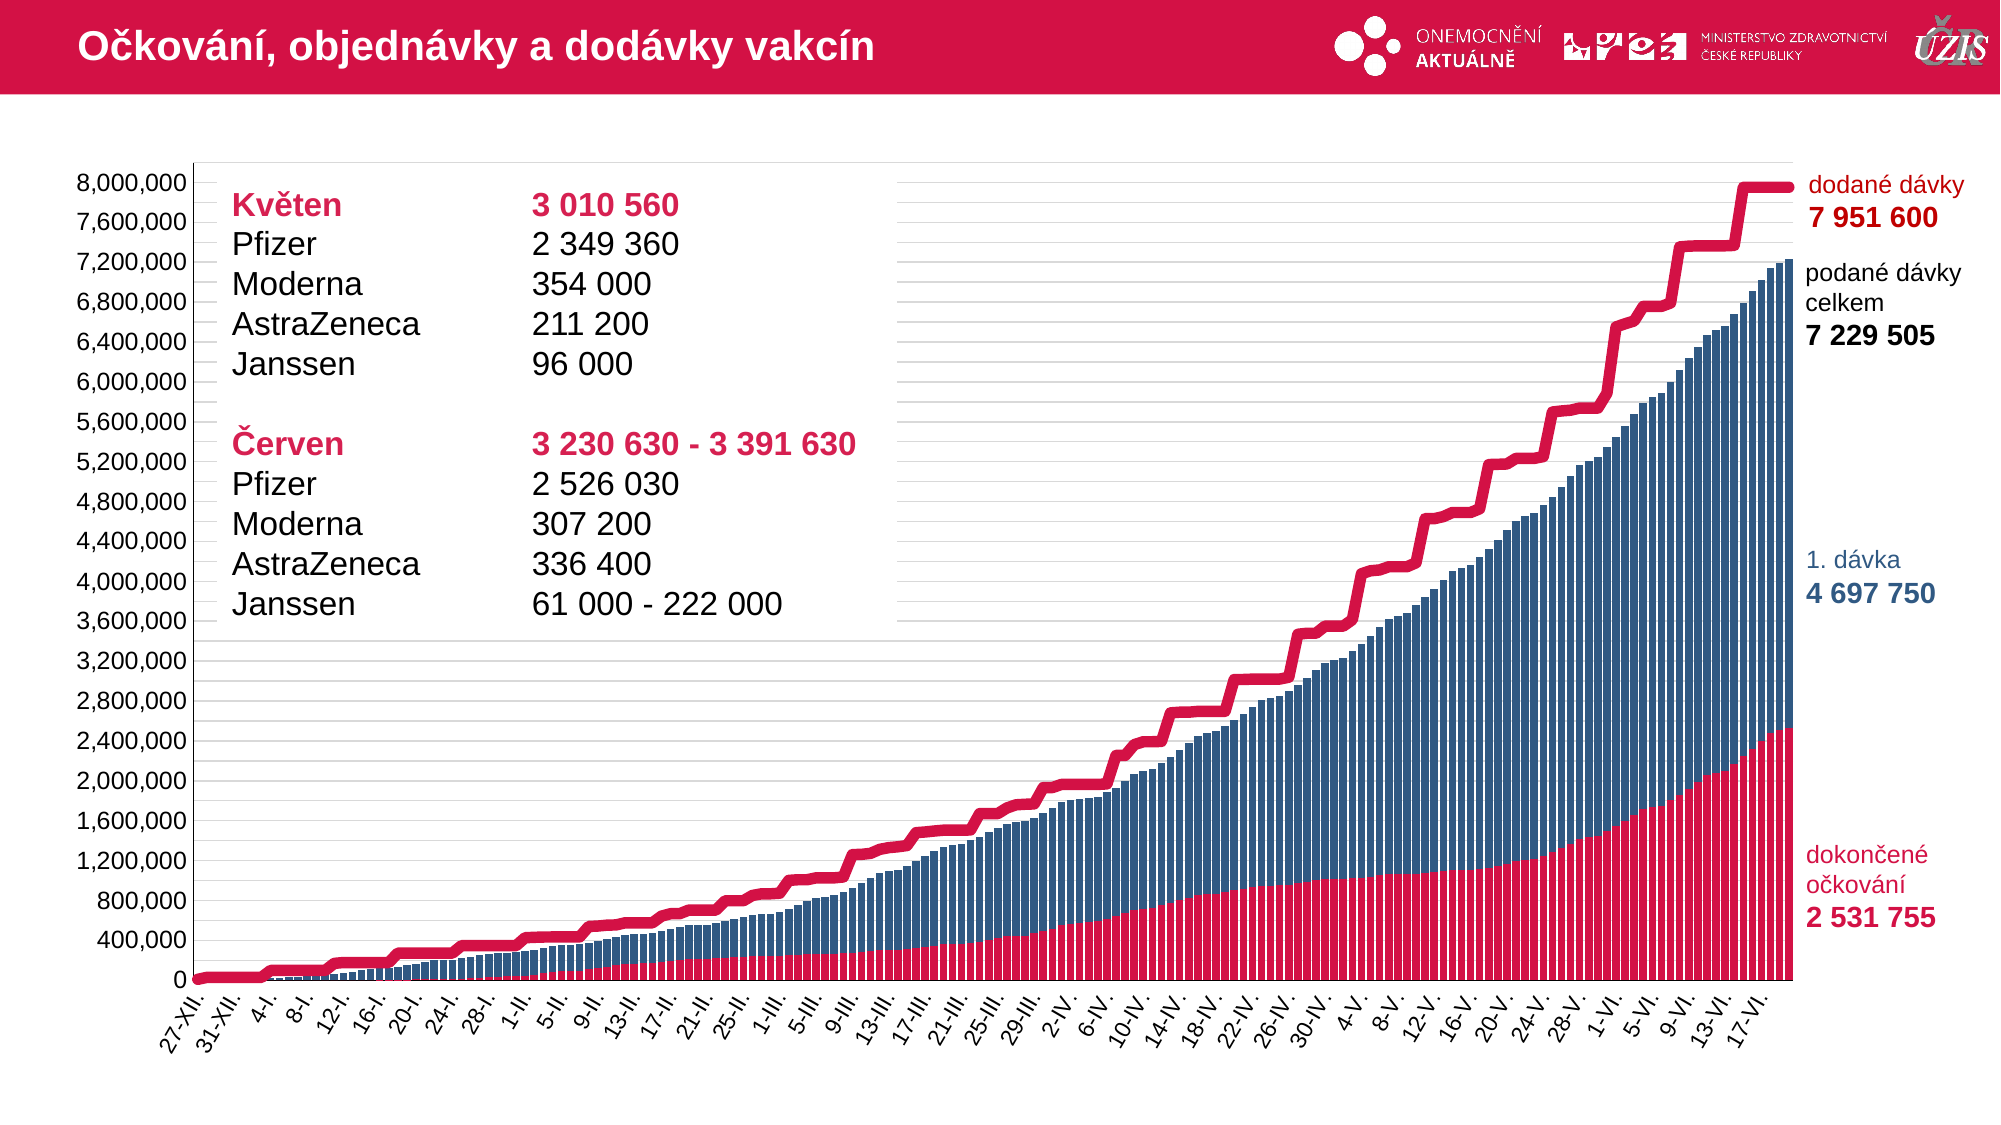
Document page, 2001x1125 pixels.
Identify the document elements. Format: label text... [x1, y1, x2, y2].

text_box dodané dávky 7 951 600 [1873, 160, 1996, 238]
text_box 1. dávka 4 697 750 [1873, 536, 1952, 617]
title Očkování, objednávky a dodávky vakcín [62, 0, 948, 95]
text_box dokončené očkování 2 531 755 [1873, 830, 1952, 941]
picture [1334, 16, 1542, 76]
chart [21, 142, 1873, 1101]
picture [1563, 31, 1888, 60]
picture [1915, 15, 1989, 66]
text_box podané dávky celkem 7 229 505 [1873, 248, 1993, 359]
